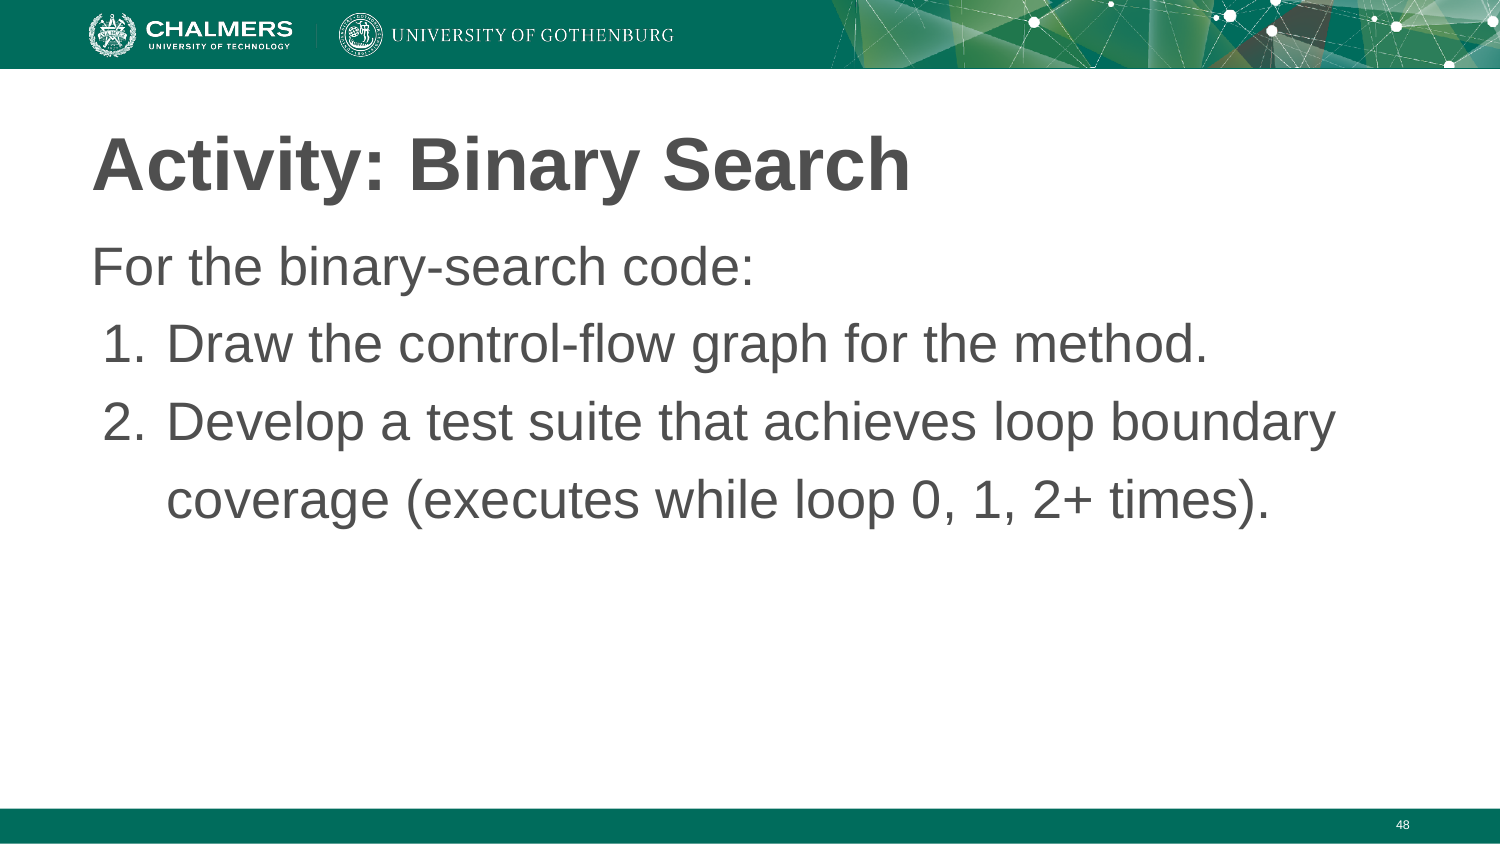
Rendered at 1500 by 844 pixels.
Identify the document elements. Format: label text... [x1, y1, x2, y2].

picture [759, 0, 1500, 68]
title Activity: Binary Search [76, 100, 1425, 210]
list For the binary-search code: Draw the control-flow graph for the method. Develop a test suite that achieves loop boundary coverage (executes while loop 0, 1, 2+ times). [76, 210, 1425, 782]
slide_number ‹#› [1074, 809, 1425, 844]
picture [64, 0, 696, 85]
